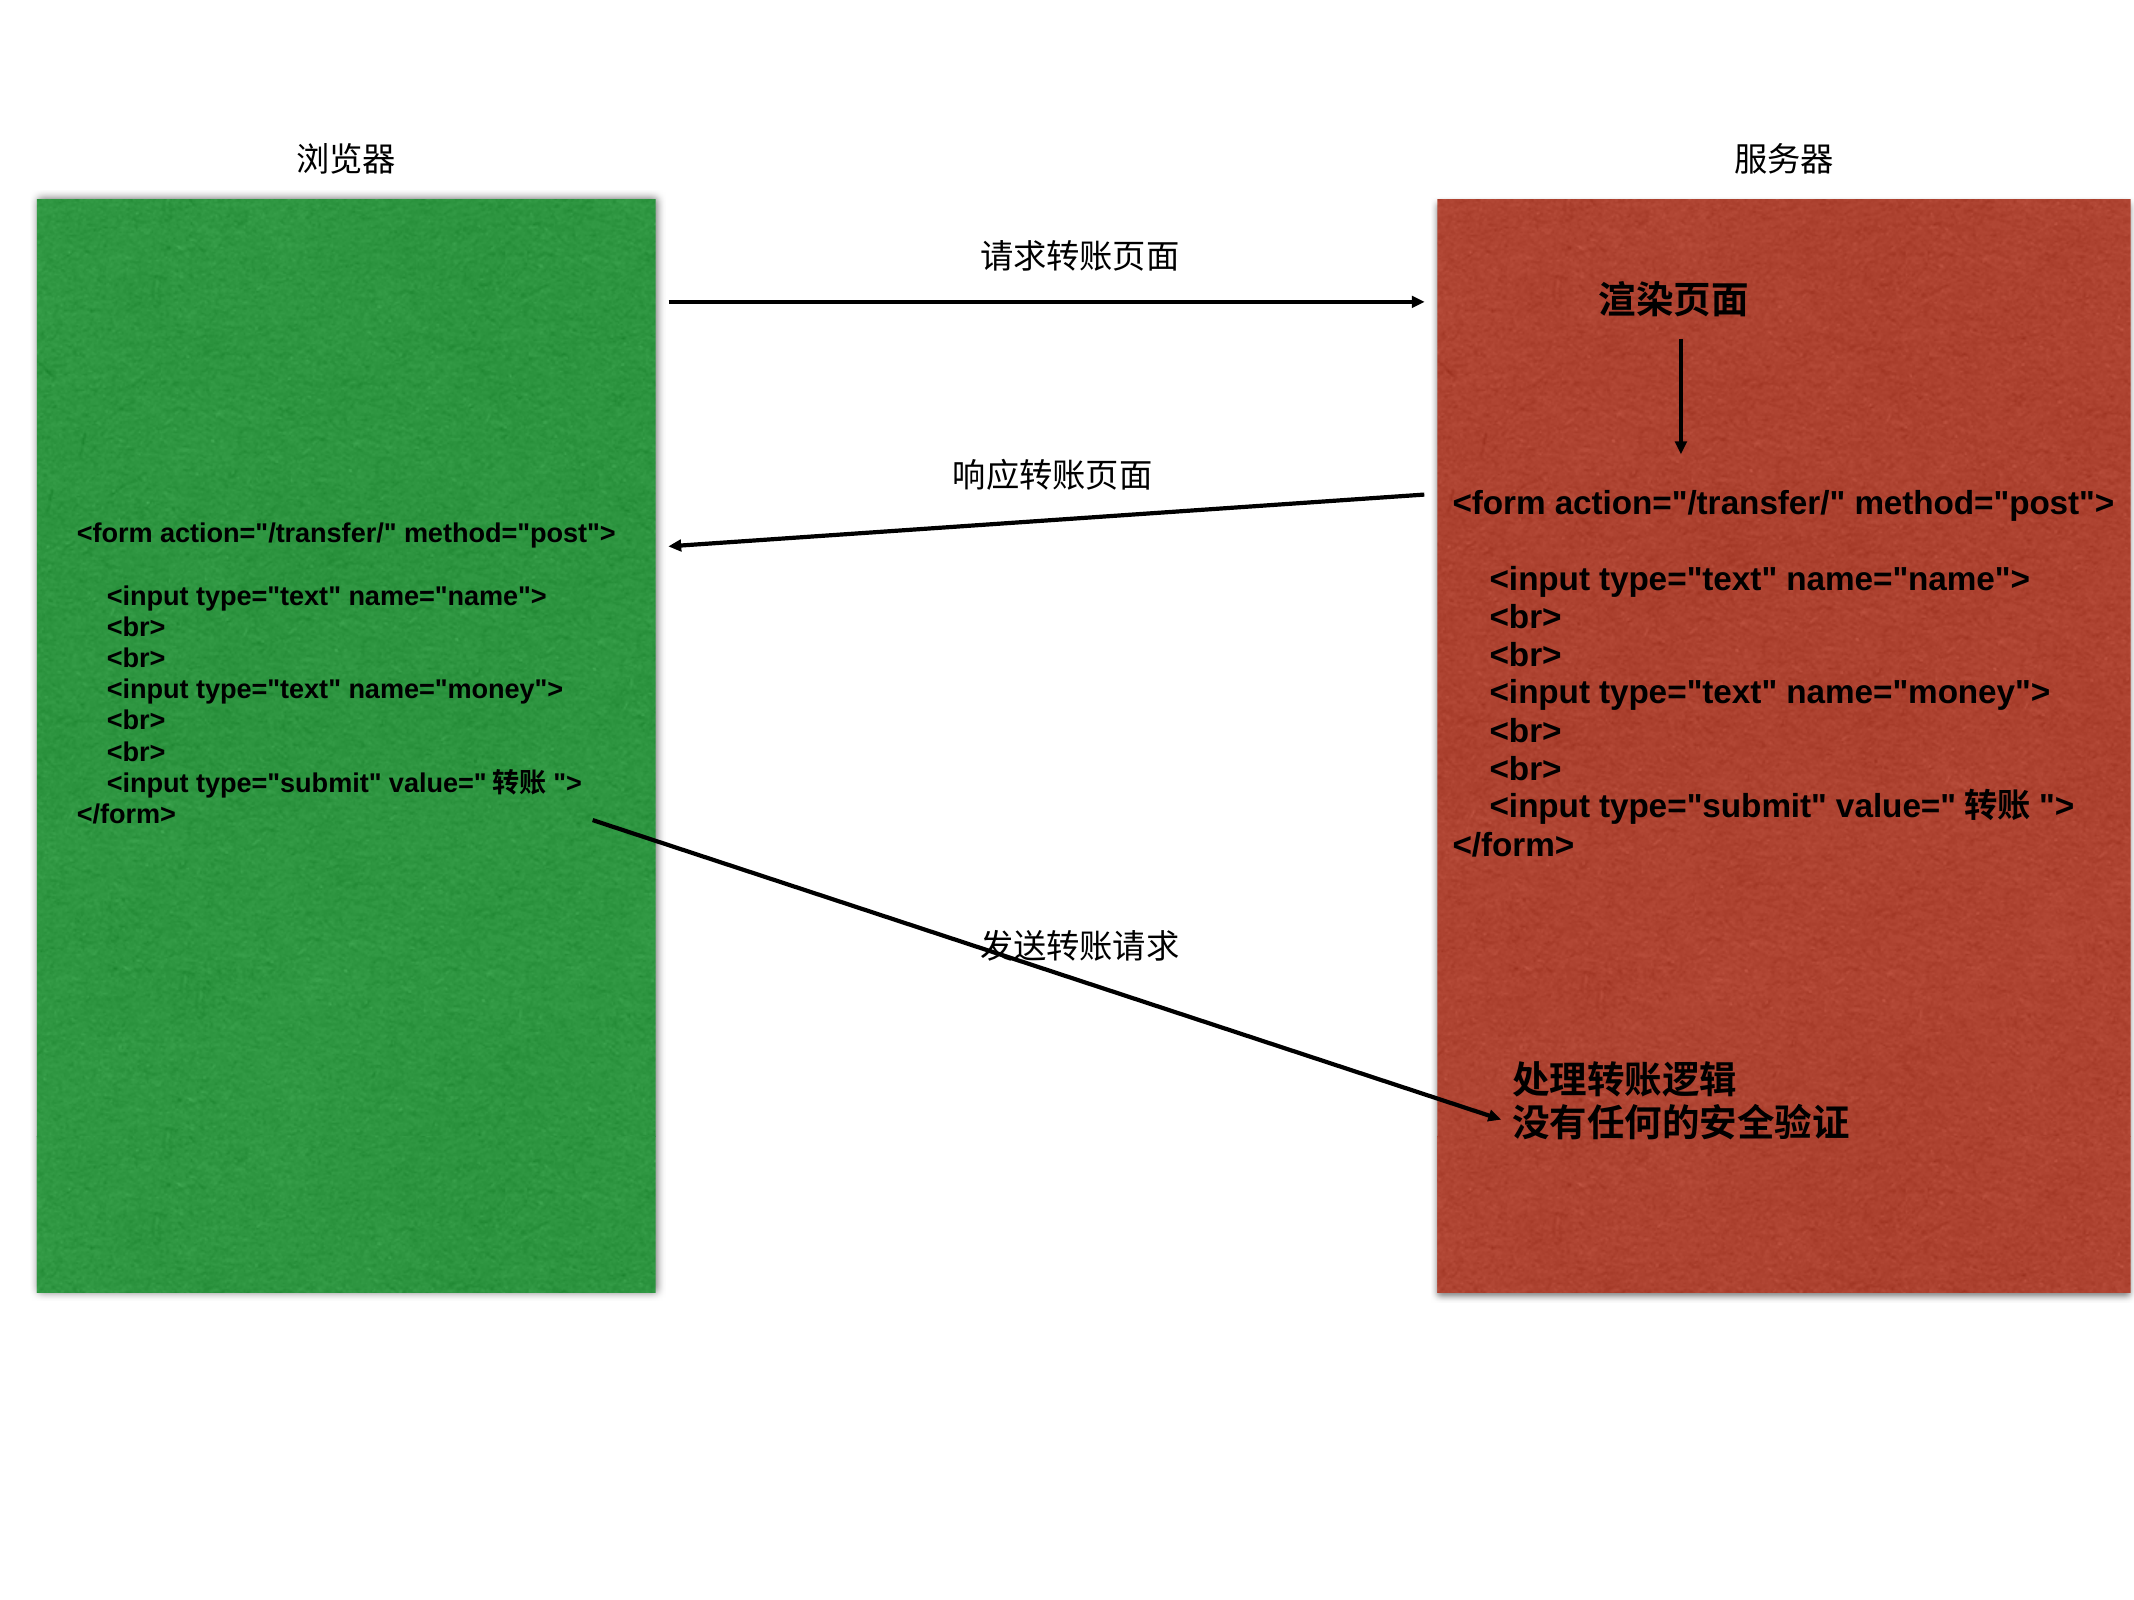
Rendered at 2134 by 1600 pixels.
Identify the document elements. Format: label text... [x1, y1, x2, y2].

text_box [1674, 339, 1688, 455]
text_box 服务器 [1725, 134, 1843, 187]
text_box <form action="/transfer/" method="post"> <input type="text" name="name"> <br> <br> <input type="text" name="money"> <br> <br> <input type="submit" value="转账"> </form> [1444, 477, 2124, 872]
text_box [36, 199, 656, 1293]
text_box 发送转账请求 [971, 921, 1188, 974]
text_box <form action="/transfer/" method="post"> <input type="text" name="name"> <br> <br> <input type="text" name="money"> <br> <br> <input type="submit" value="转账"> </form> [68, 510, 624, 839]
text_box [1059, 974, 1502, 1122]
text_box [668, 494, 1425, 552]
text_box [1437, 199, 2131, 1293]
text_box 响应转账页面 [944, 450, 1161, 504]
text_box 处理转账逻辑 没有任何的安全验证 [1503, 1053, 1859, 1153]
text_box 请求转账页面 [971, 232, 1188, 285]
text_box [668, 295, 1425, 309]
text_box 浏览器 [287, 134, 405, 187]
text_box 渲染页面 [1590, 273, 1758, 331]
